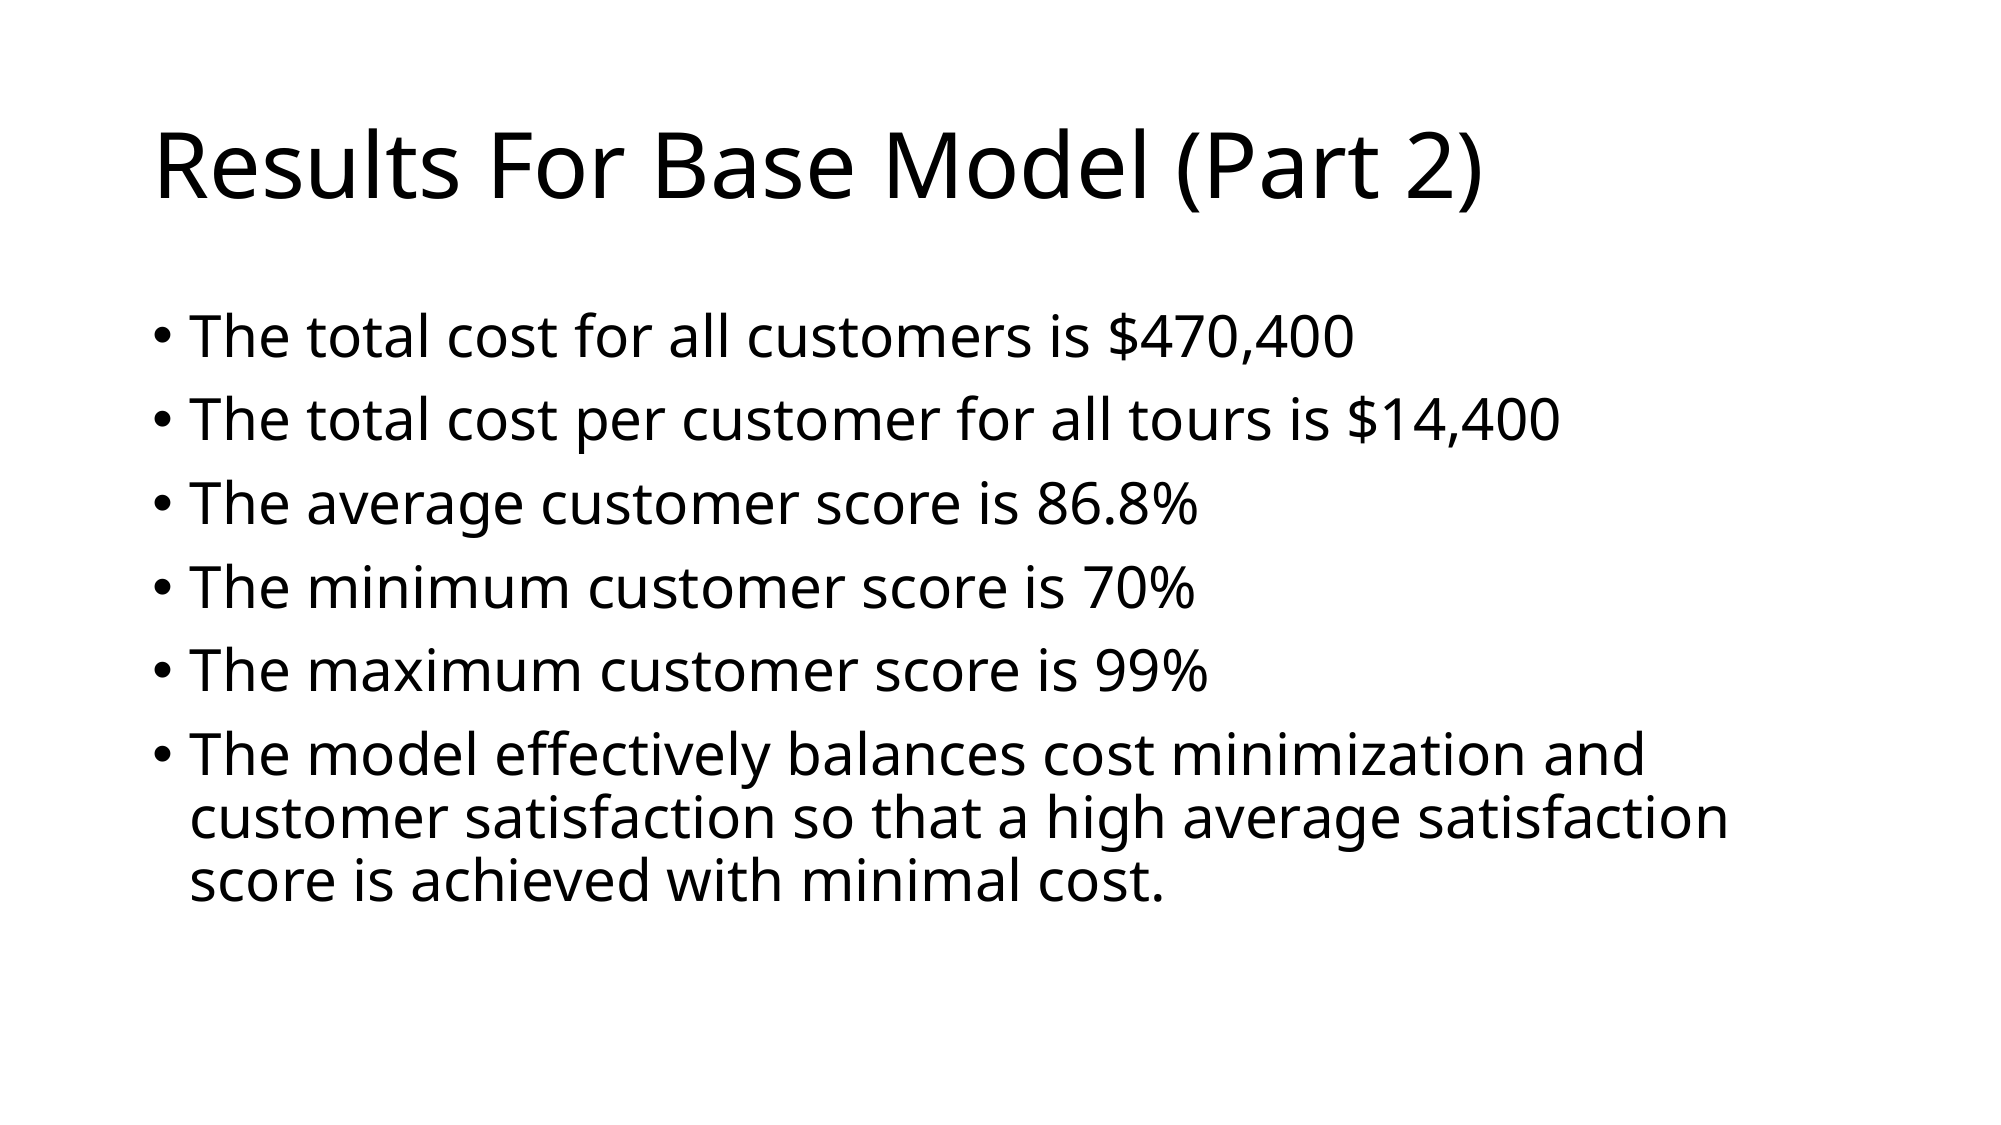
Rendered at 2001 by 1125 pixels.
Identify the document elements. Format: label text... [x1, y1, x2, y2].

title Results For Base Model (Part 2) [137, 59, 1863, 278]
list The total cost for all customers is $470,400 The total cost per customer for all tours is $14,400 The average customer score is 86.8% The minimum customer score is 70% The maximum customer score is 99% The model effectively balances cost minimization and customer satisfaction so that a high average satisfaction score is achieved with minimal cost. [137, 299, 1863, 1014]
